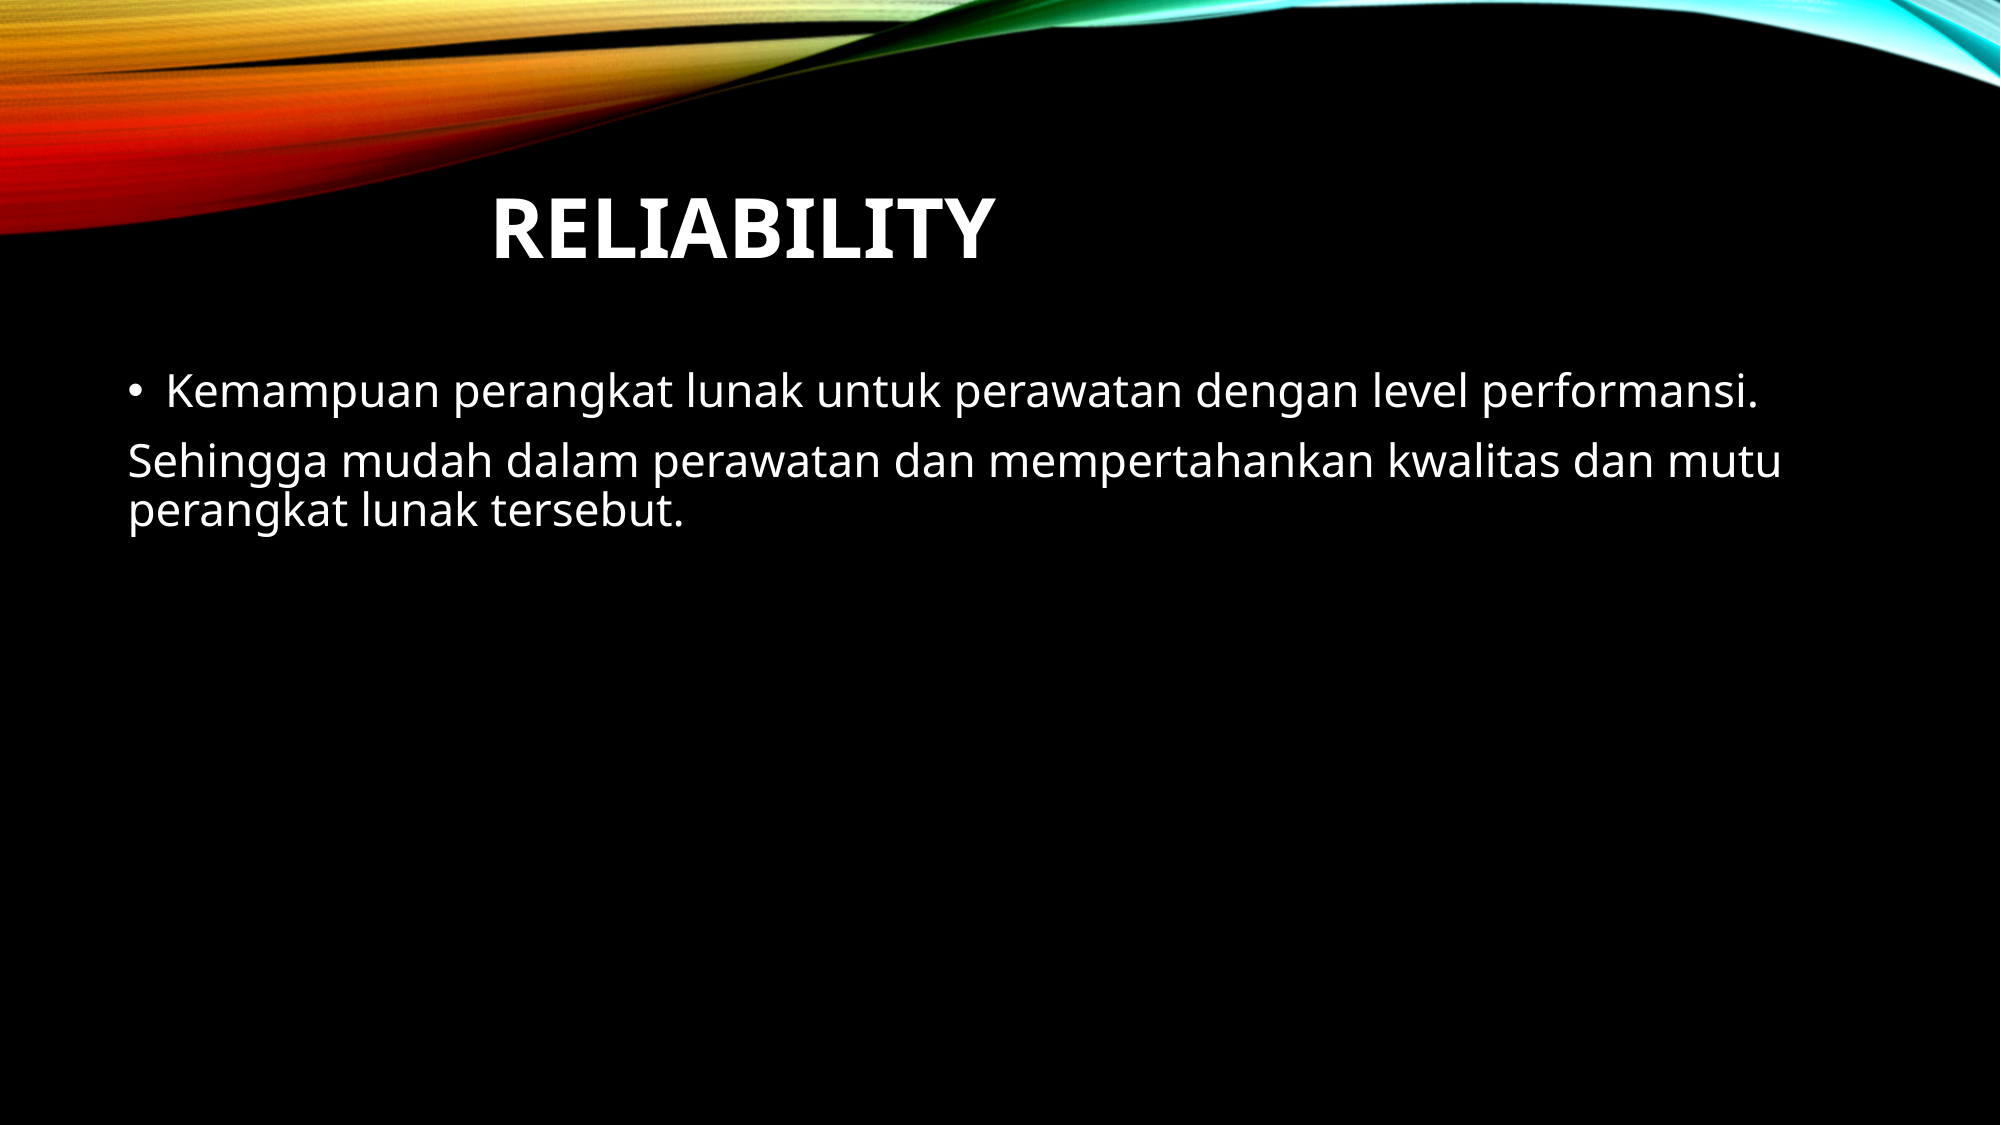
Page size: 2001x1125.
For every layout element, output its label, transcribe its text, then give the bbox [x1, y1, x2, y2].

picture [0, 0, 2000, 237]
list Kemampuan perangkat lunak untuk perawatan dengan level performansi. Sehingga mudah dalam perawatan dan mempertahankan kwalitas dan mutu perangkat lunak tersebut. [112, 360, 1888, 1021]
title RELIABILITY [474, 125, 1888, 338]
